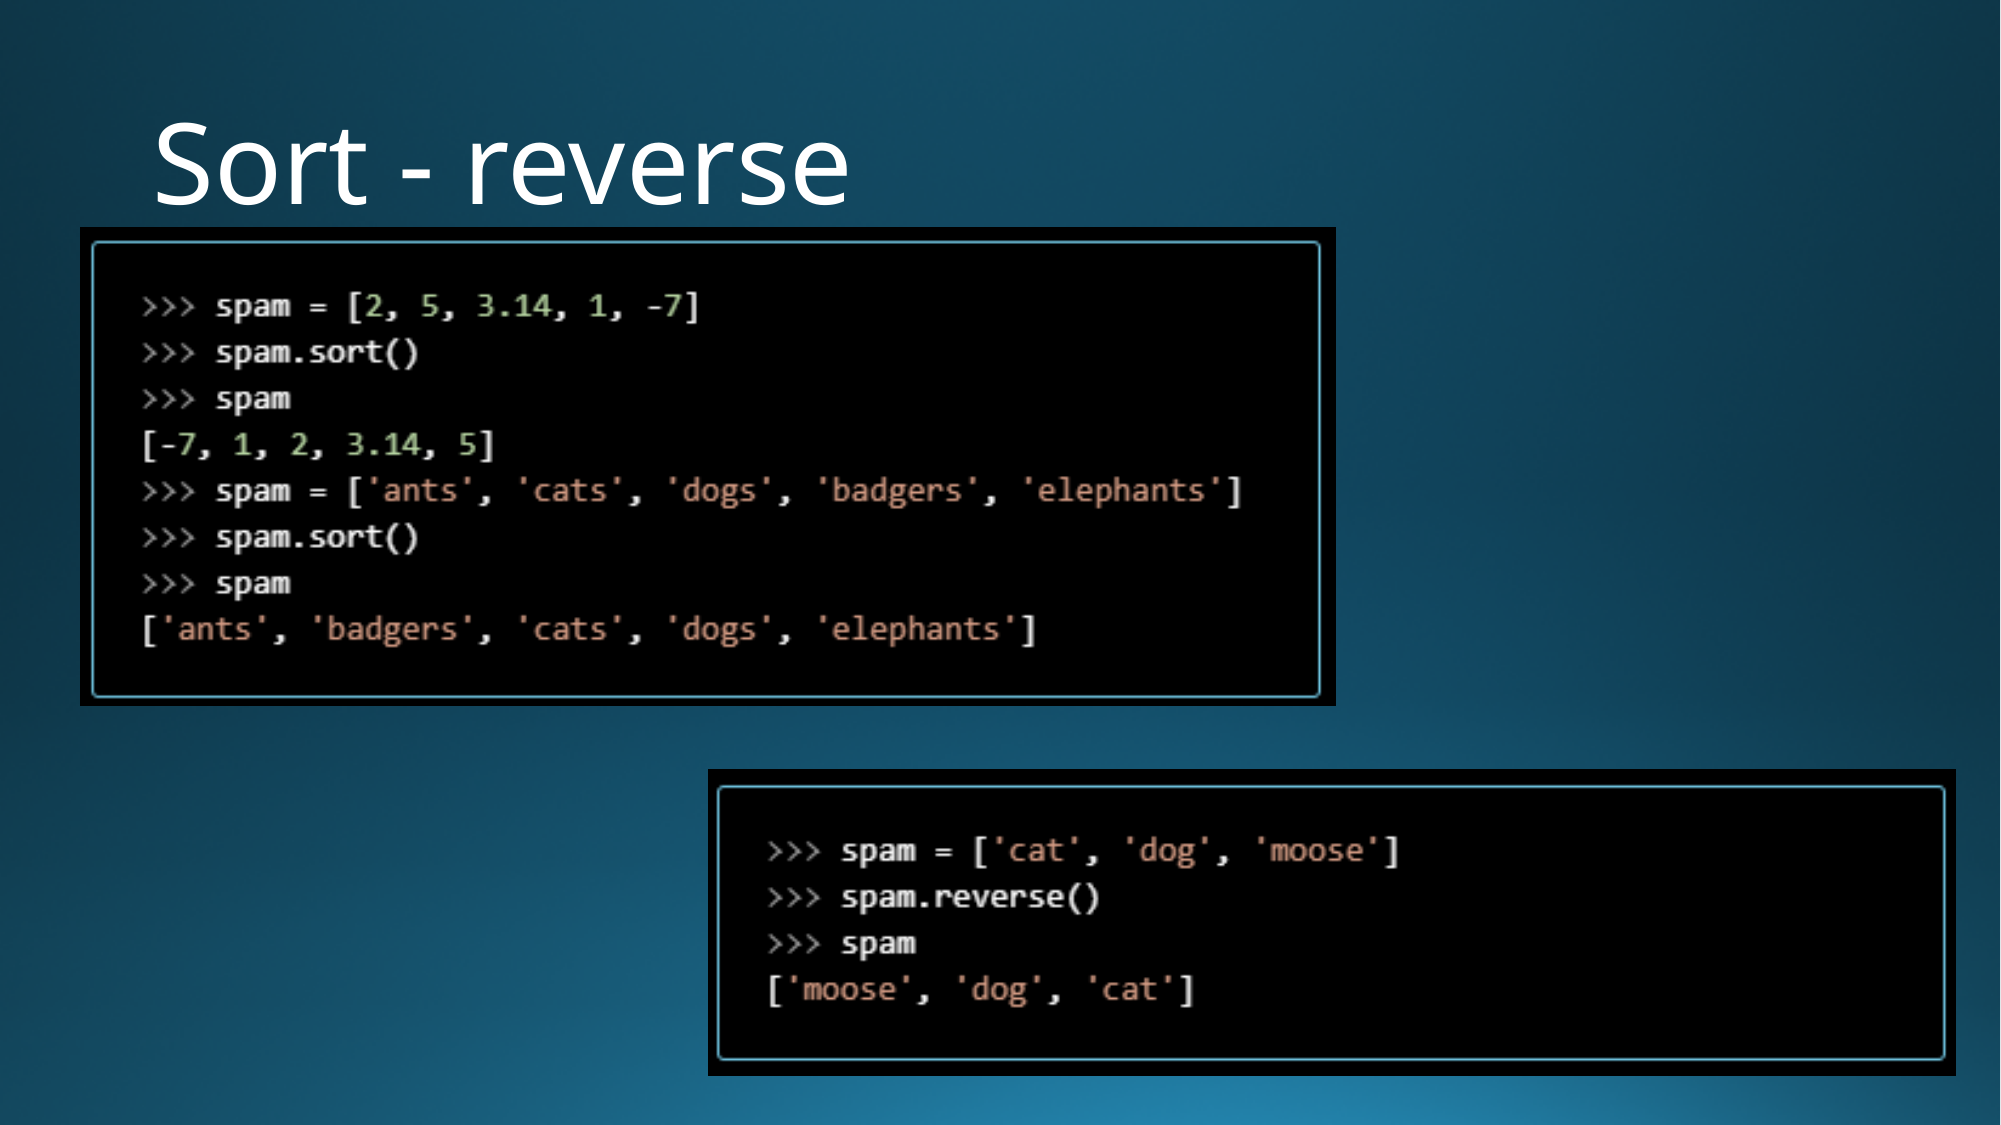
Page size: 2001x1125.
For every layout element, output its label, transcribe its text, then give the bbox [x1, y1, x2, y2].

title Sort - reverse [137, 59, 1863, 278]
picture [0, 0, 2001, 1125]
